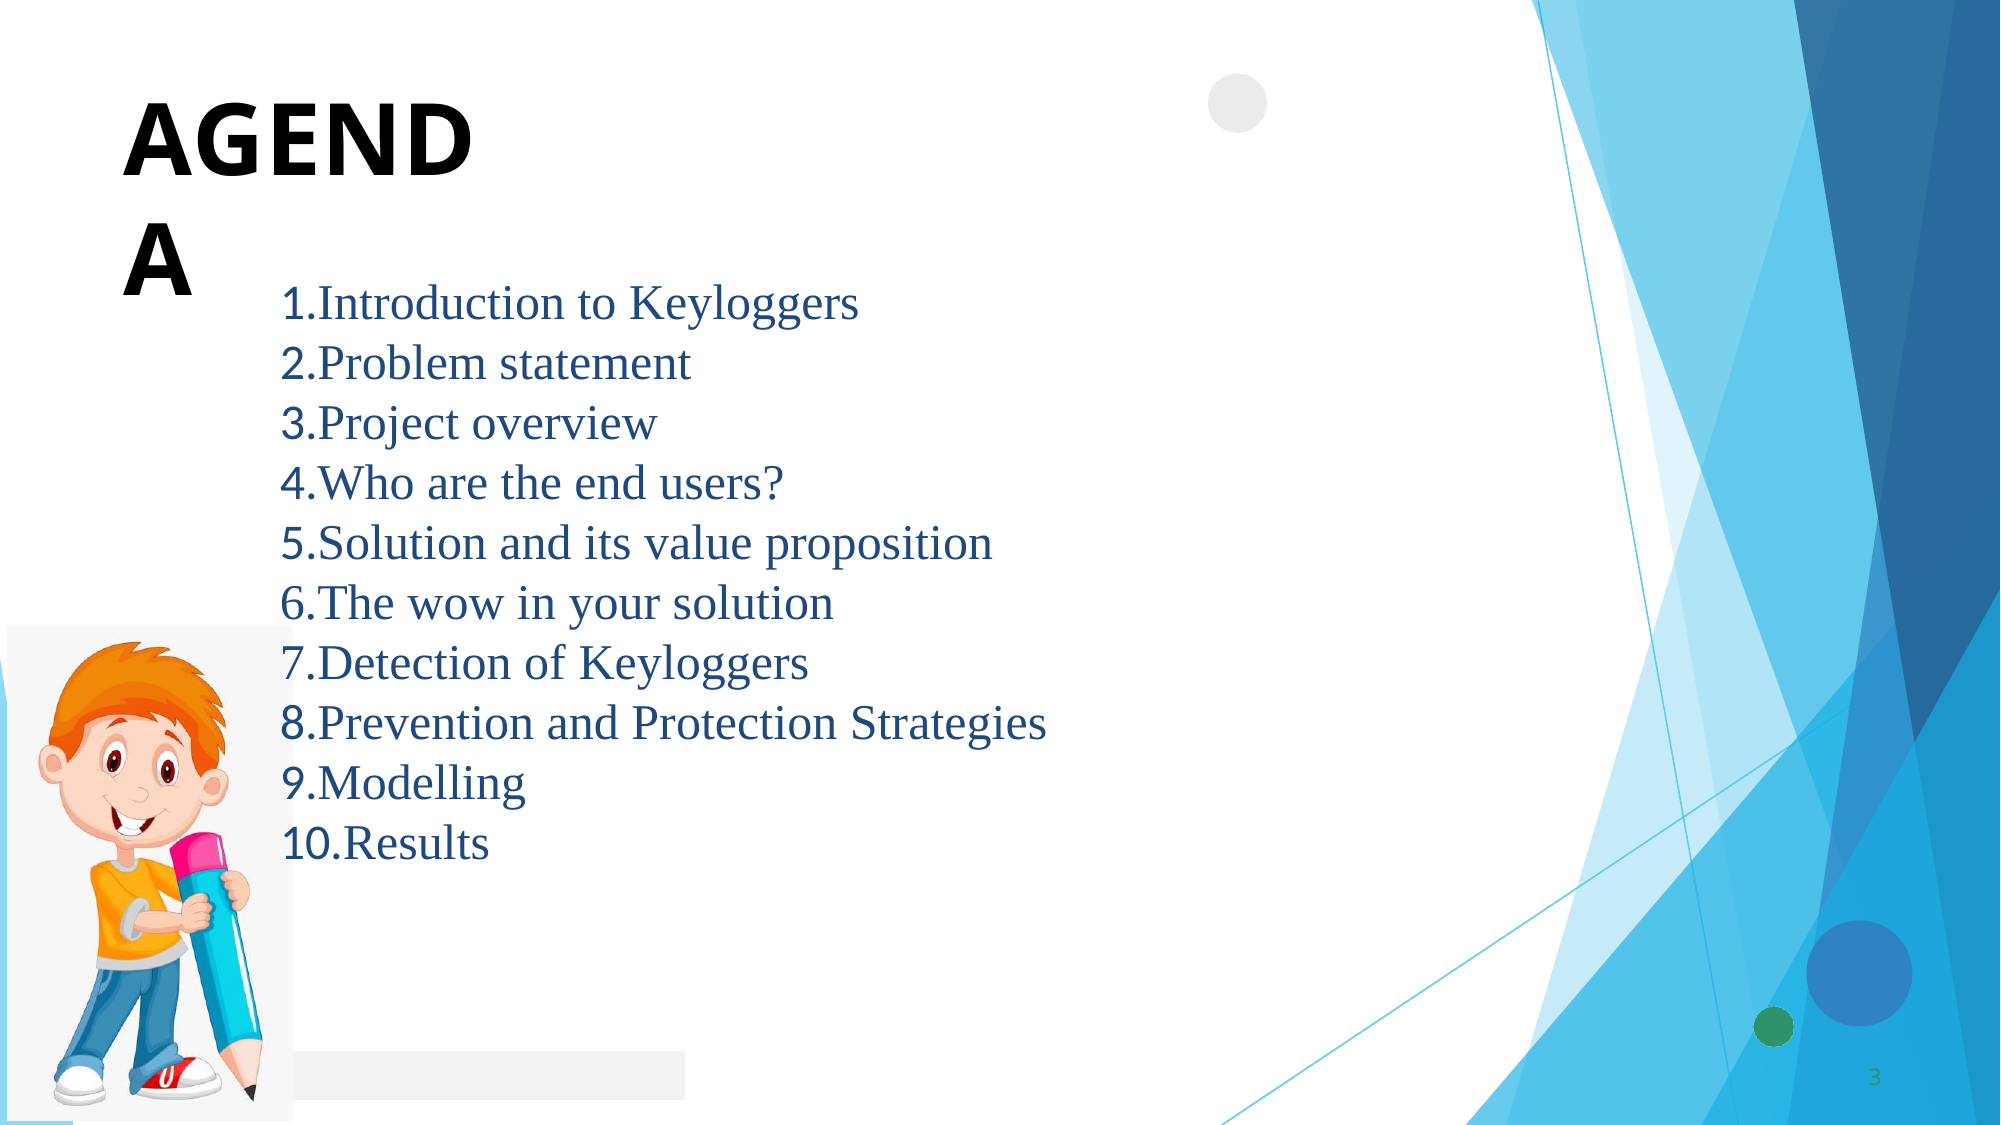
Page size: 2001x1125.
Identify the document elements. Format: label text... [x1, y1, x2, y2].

picture [1752, 1005, 1794, 1048]
text_box [1207, 84, 1215, 123]
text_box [1220, 0, 2000, 1125]
title AGENDA [121, 73, 508, 316]
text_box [7, 626, 685, 1121]
text_box 1.Introduction to Keyloggers 2.Problem statement 3.Project overview 4.Who are the end users? 5.Solution and its value proposition 6.The wow in your solution 7.Detection of Keyloggers 8.Prevention and Protection Strategies 9.Modelling 10.Results [265, 262, 1215, 878]
